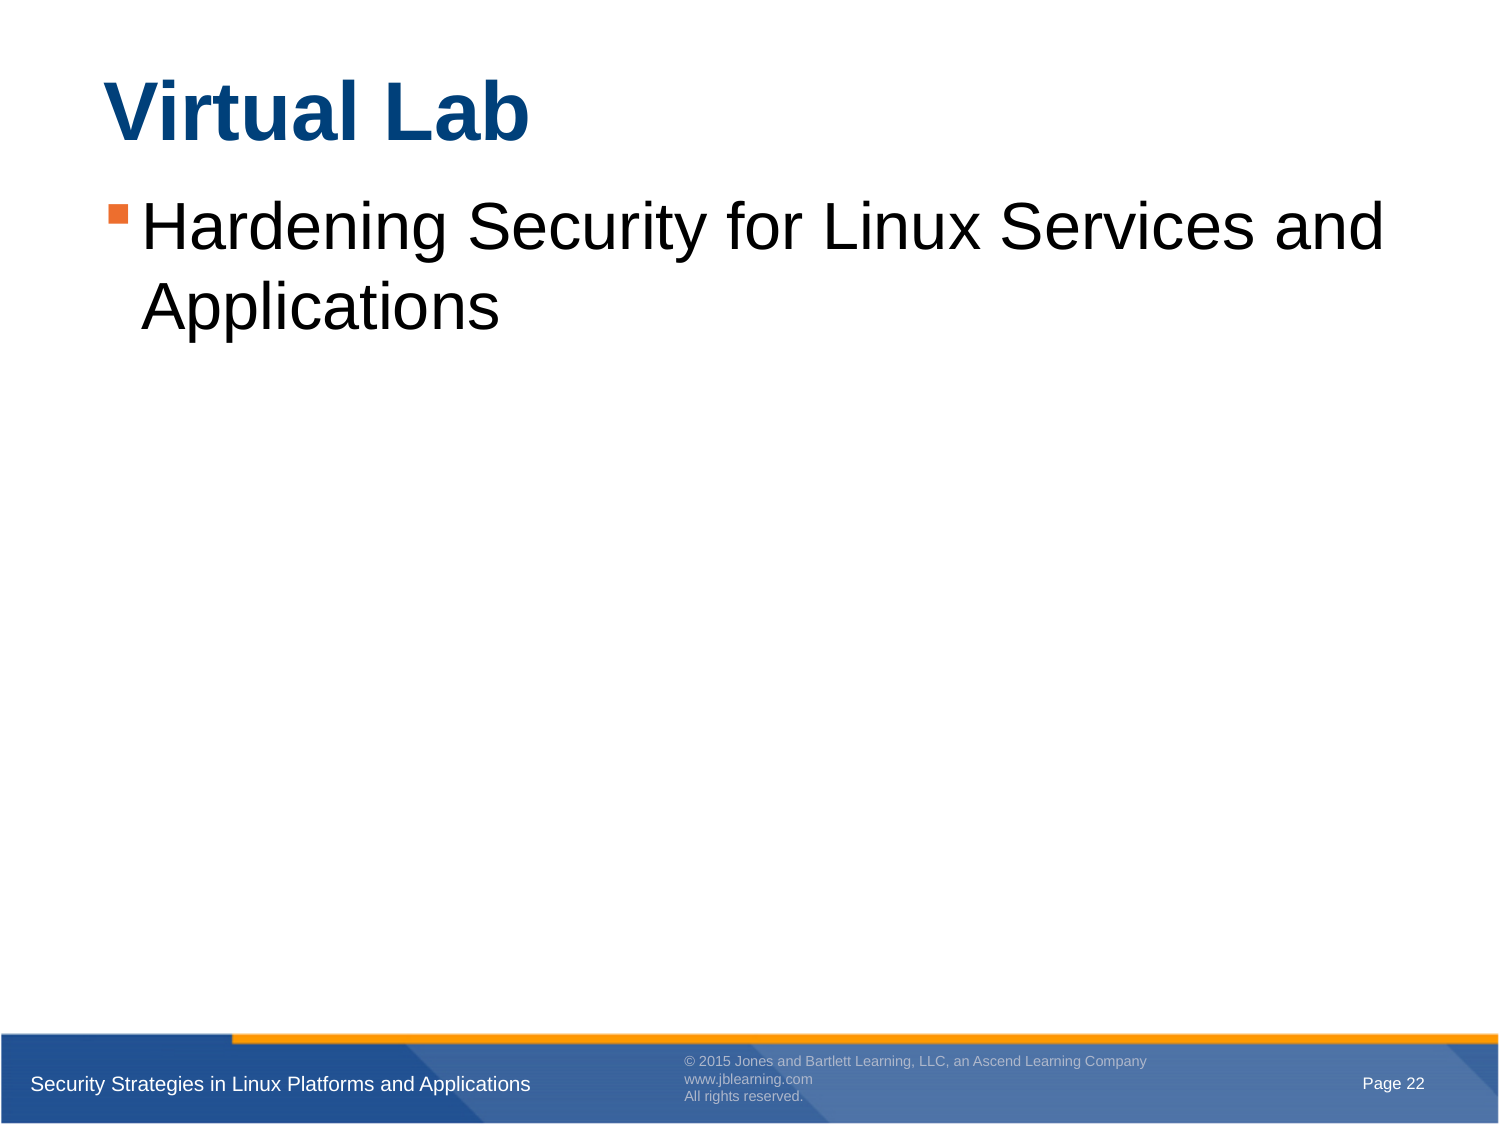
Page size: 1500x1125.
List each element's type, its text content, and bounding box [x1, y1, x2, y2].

title Virtual Lab [88, 49, 1451, 213]
picture [0, 1032, 1500, 1125]
text_box Hardening Security for Linux Services and Applications [88, 175, 1450, 938]
